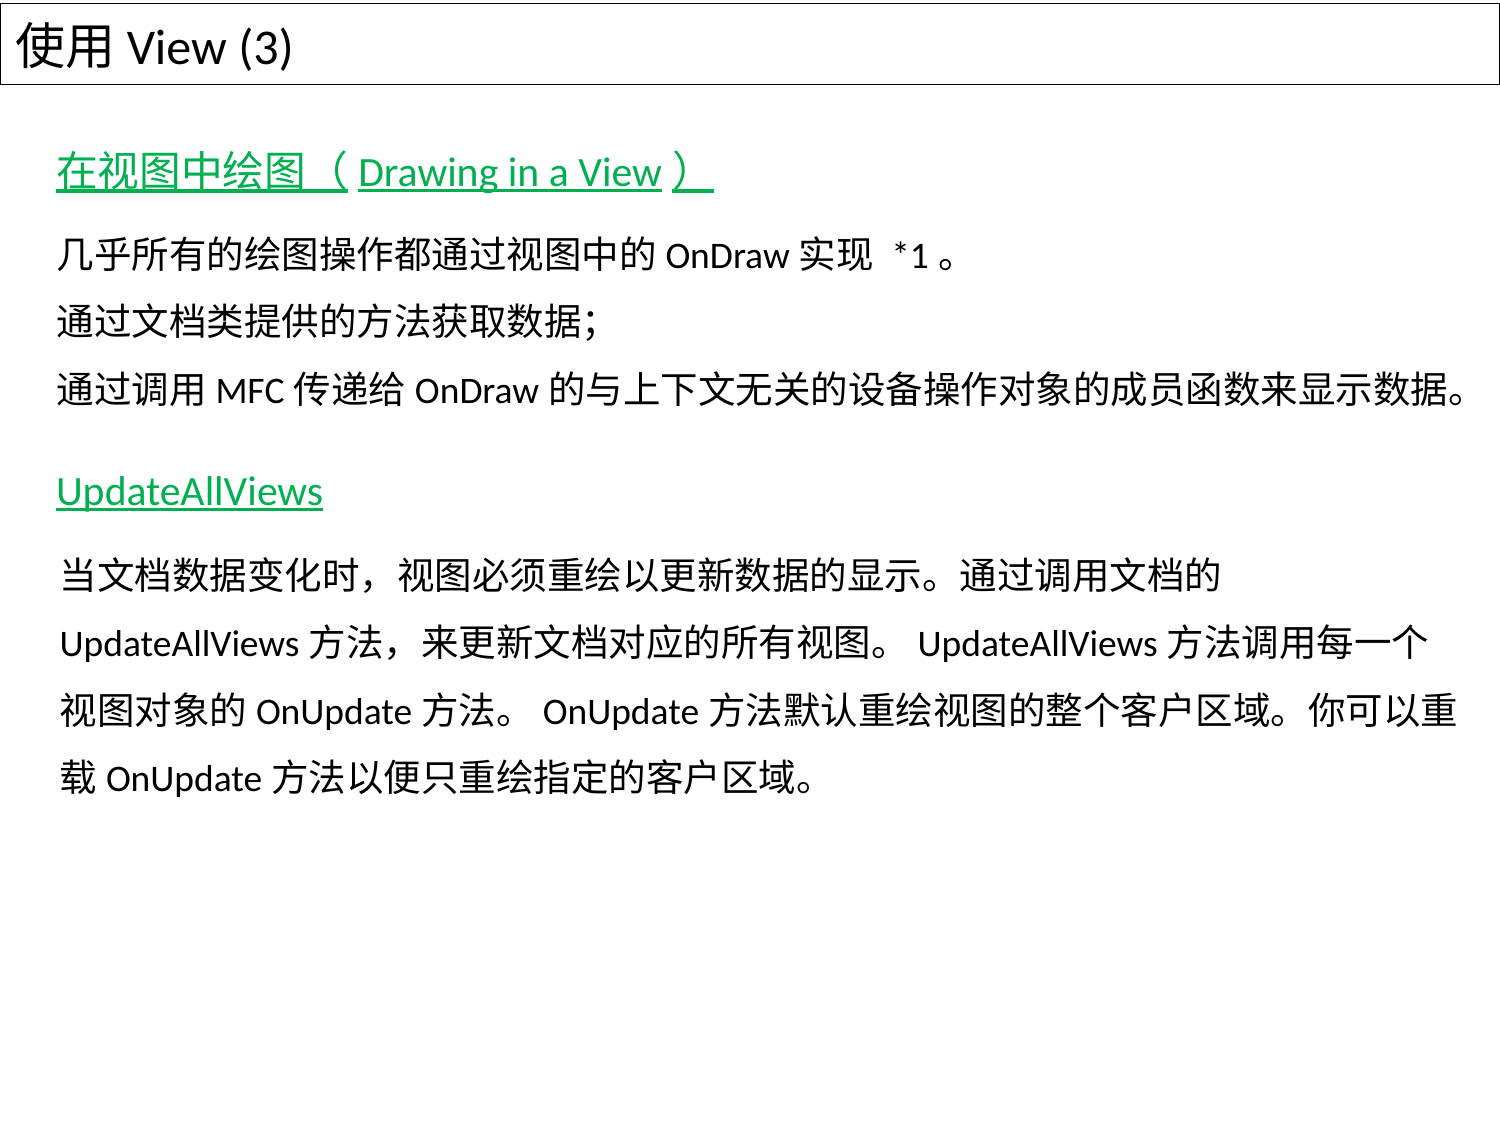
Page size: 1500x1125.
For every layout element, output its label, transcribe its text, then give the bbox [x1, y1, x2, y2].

text_box 几乎所有的绘图操作都通过视图中的OnDraw实现 *1。 通过文档类提供的方法获取数据； 通过调用MFC传递给OnDraw的与上下文无关的设备操作对象的成员函数来显示数据。 [41, 200, 1471, 418]
text_box UpdateAllViews [41, 456, 1412, 521]
text_box 在视图中绘图（Drawing in a View） [41, 137, 1412, 200]
title 使用View (3) [0, 3, 1500, 85]
text_box 当文档数据变化时，视图必须重绘以更新数据的显示。通过调用文档的UpdateAllViews方法，来更新文档对应的所有视图。UpdateAllViews方法调用每一个视图对象的OnUpdate方法。OnUpdate方法默认重绘视图的整个客户区域。你可以重载OnUpdate方法以便只重绘指定的客户区域。 [44, 521, 1474, 807]
